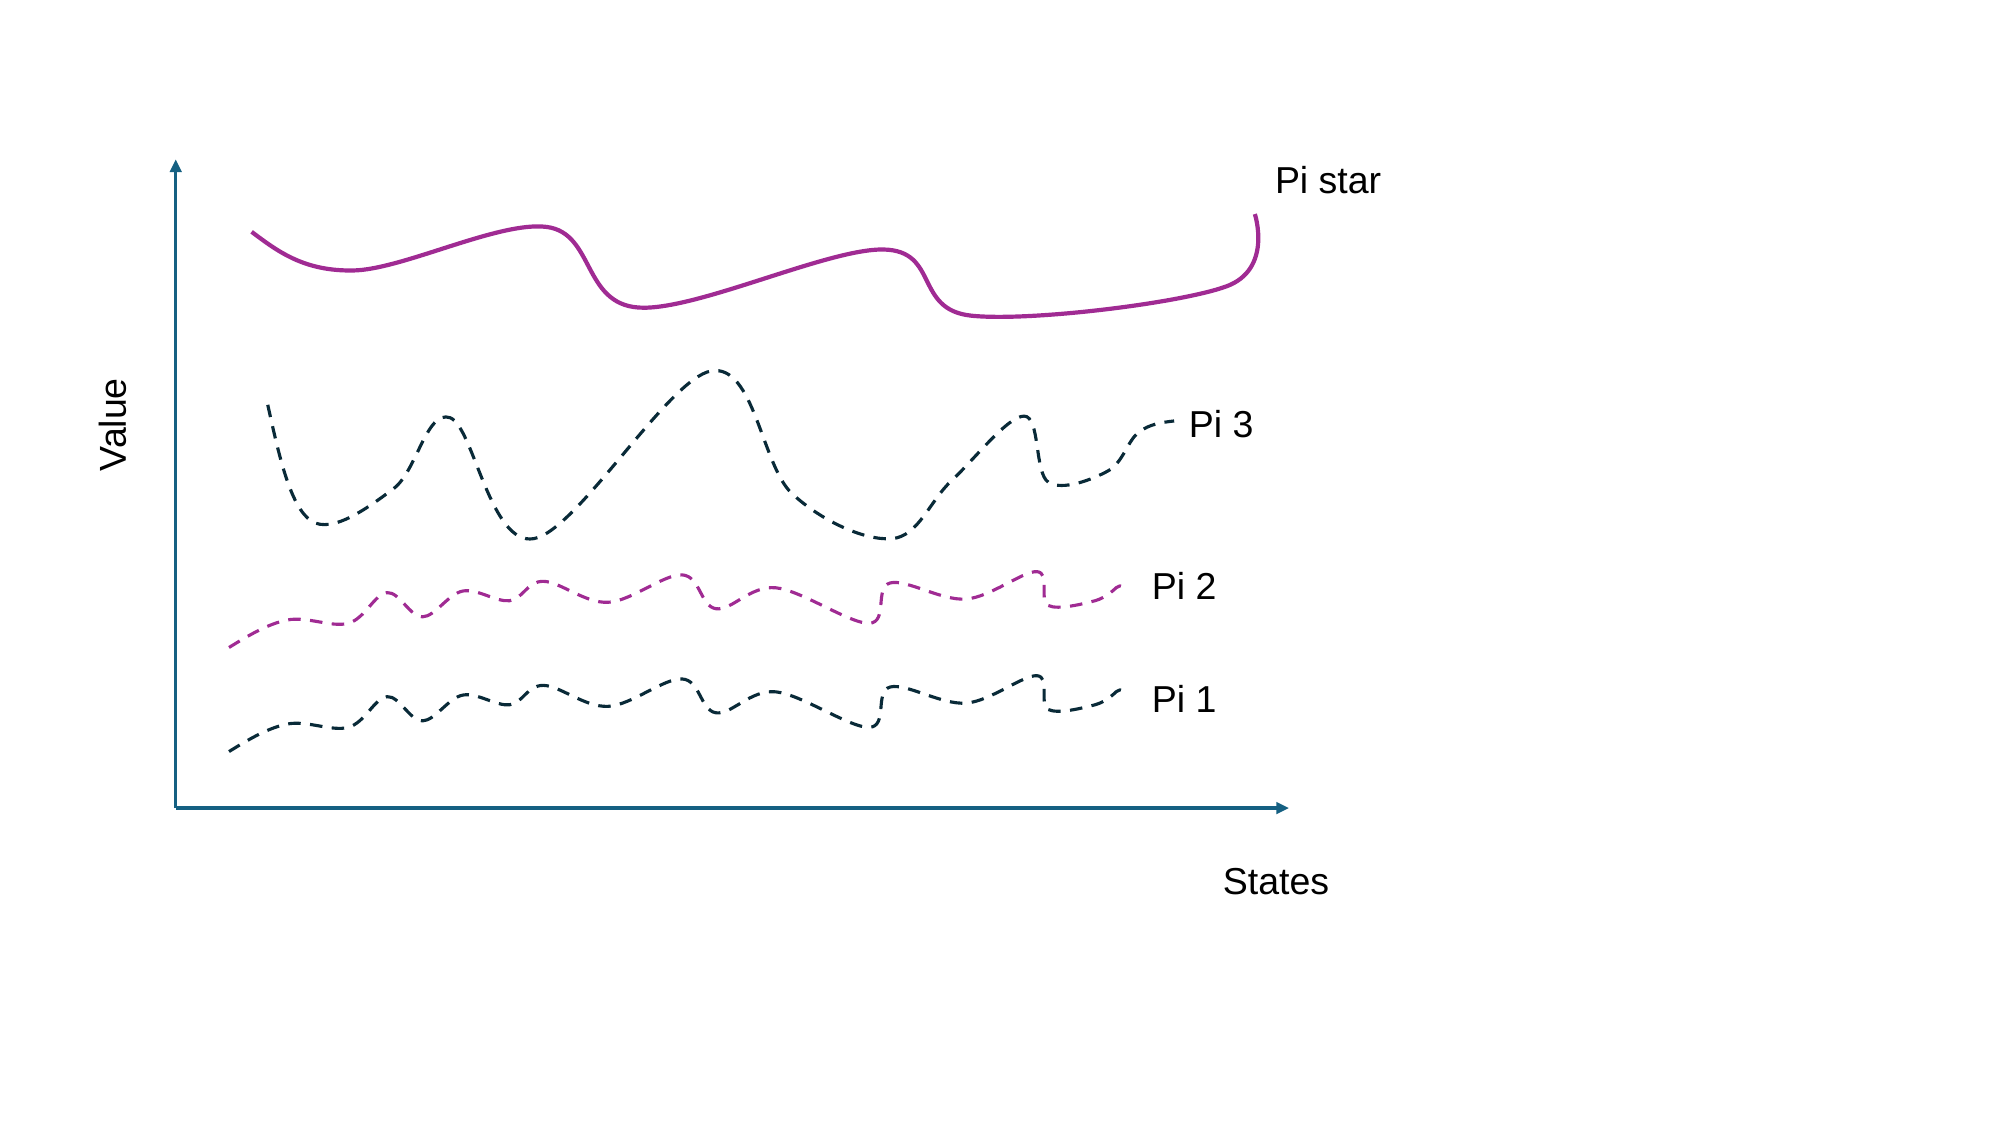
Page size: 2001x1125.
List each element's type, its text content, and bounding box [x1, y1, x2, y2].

text_box [266, 369, 1174, 541]
text_box Value [81, 363, 141, 486]
text_box [250, 213, 1261, 319]
text_box States [1208, 849, 1426, 910]
text_box Pi 2 [1137, 554, 1355, 615]
text_box Pi 1 [1137, 667, 1355, 727]
text_box Pi 3 [1174, 392, 1392, 453]
text_box [228, 570, 1122, 649]
text_box Pi star [1260, 148, 1478, 209]
text_box [228, 674, 1122, 753]
